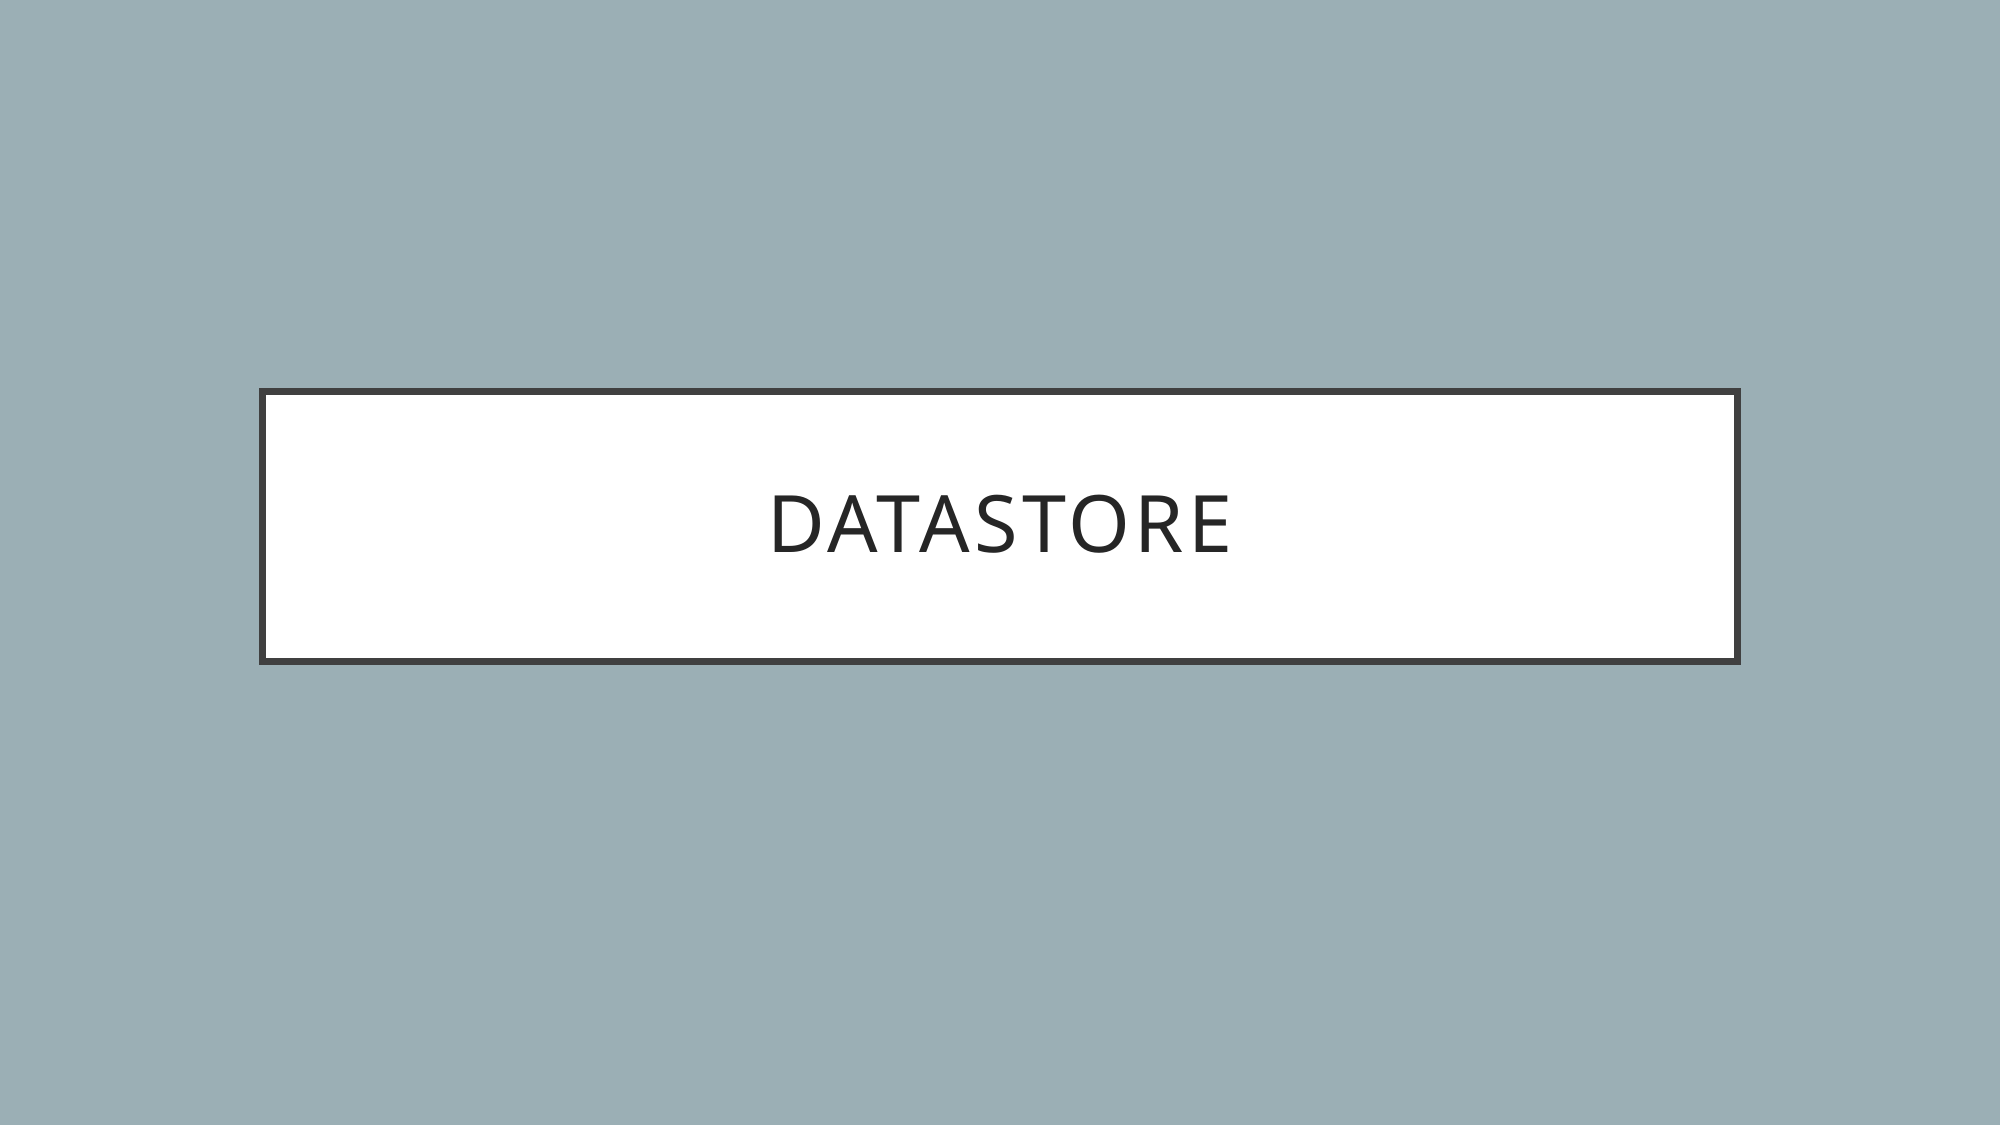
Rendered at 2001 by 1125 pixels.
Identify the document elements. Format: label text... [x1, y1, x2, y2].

title Datastore [259, 388, 1741, 665]
